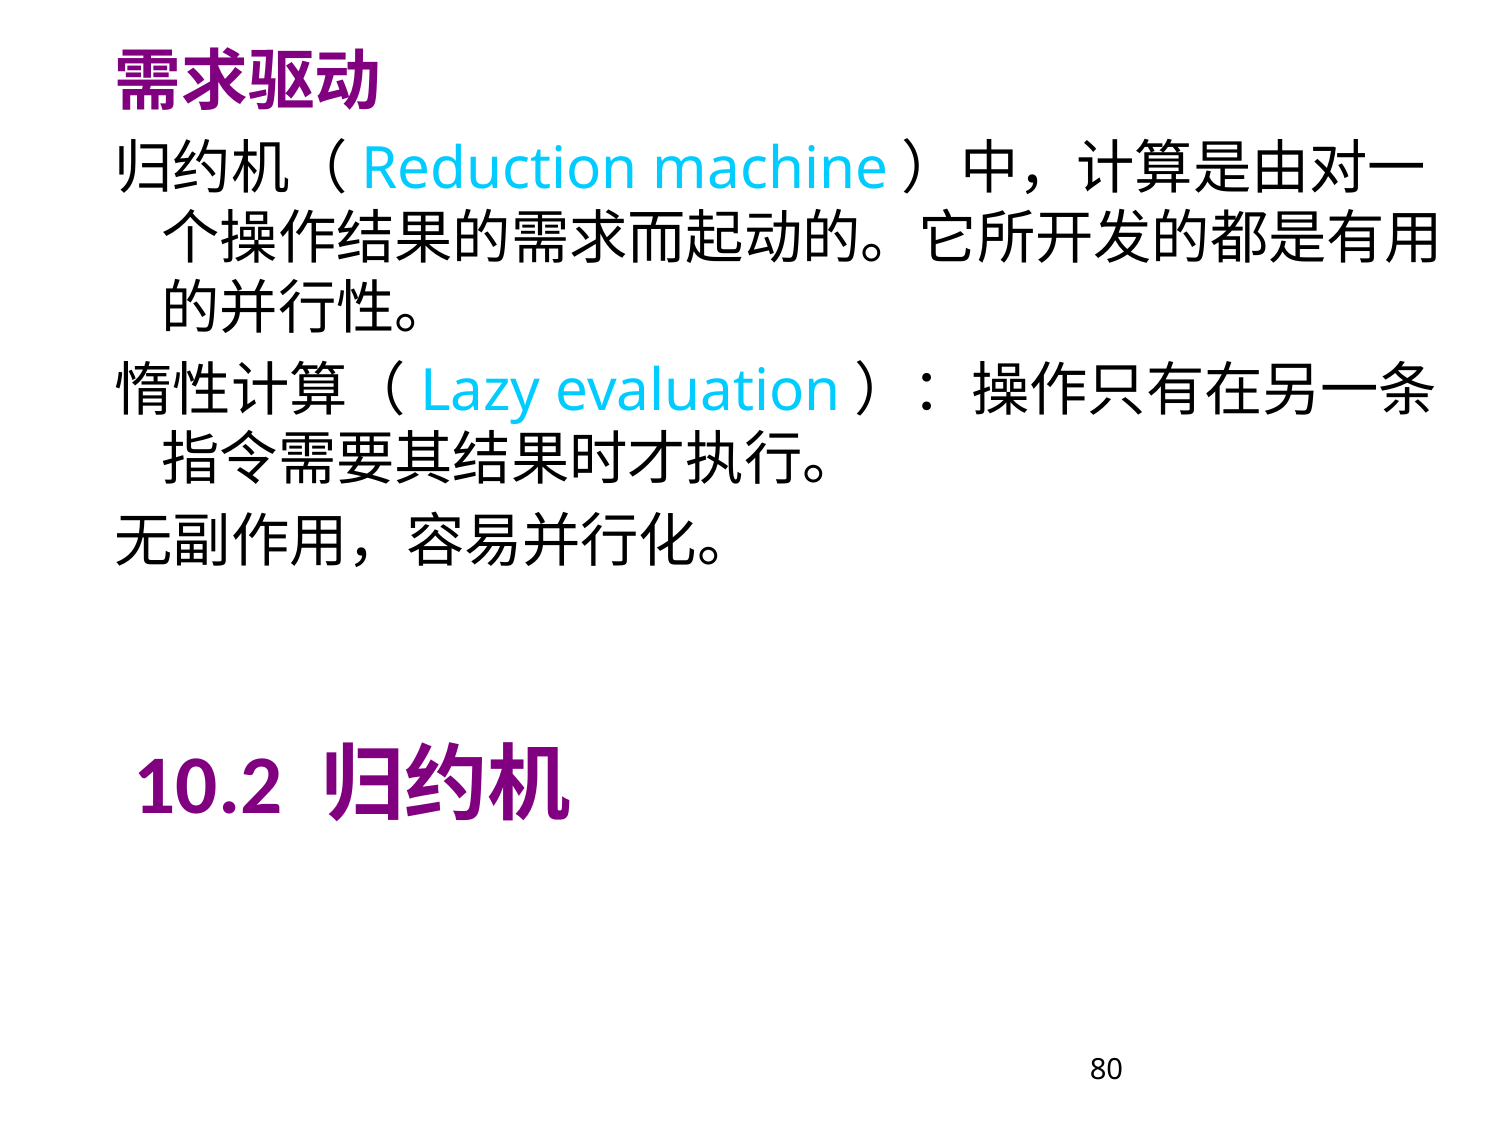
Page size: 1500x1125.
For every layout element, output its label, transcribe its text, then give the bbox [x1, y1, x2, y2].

slide_number 80 [1074, 1042, 1425, 1103]
title 10.2 归约机 [118, 722, 1394, 947]
text_box 需求驱动 归约机（Reduction machine）中，计算是由对一个操作结果的需求而起动的。它所开发的都是有用的并行性。 惰性计算（Lazy evaluation）：操作只有在另一条指令需要其结果时才执行。 无副作用，容易并行化。 [24, 31, 1475, 656]
